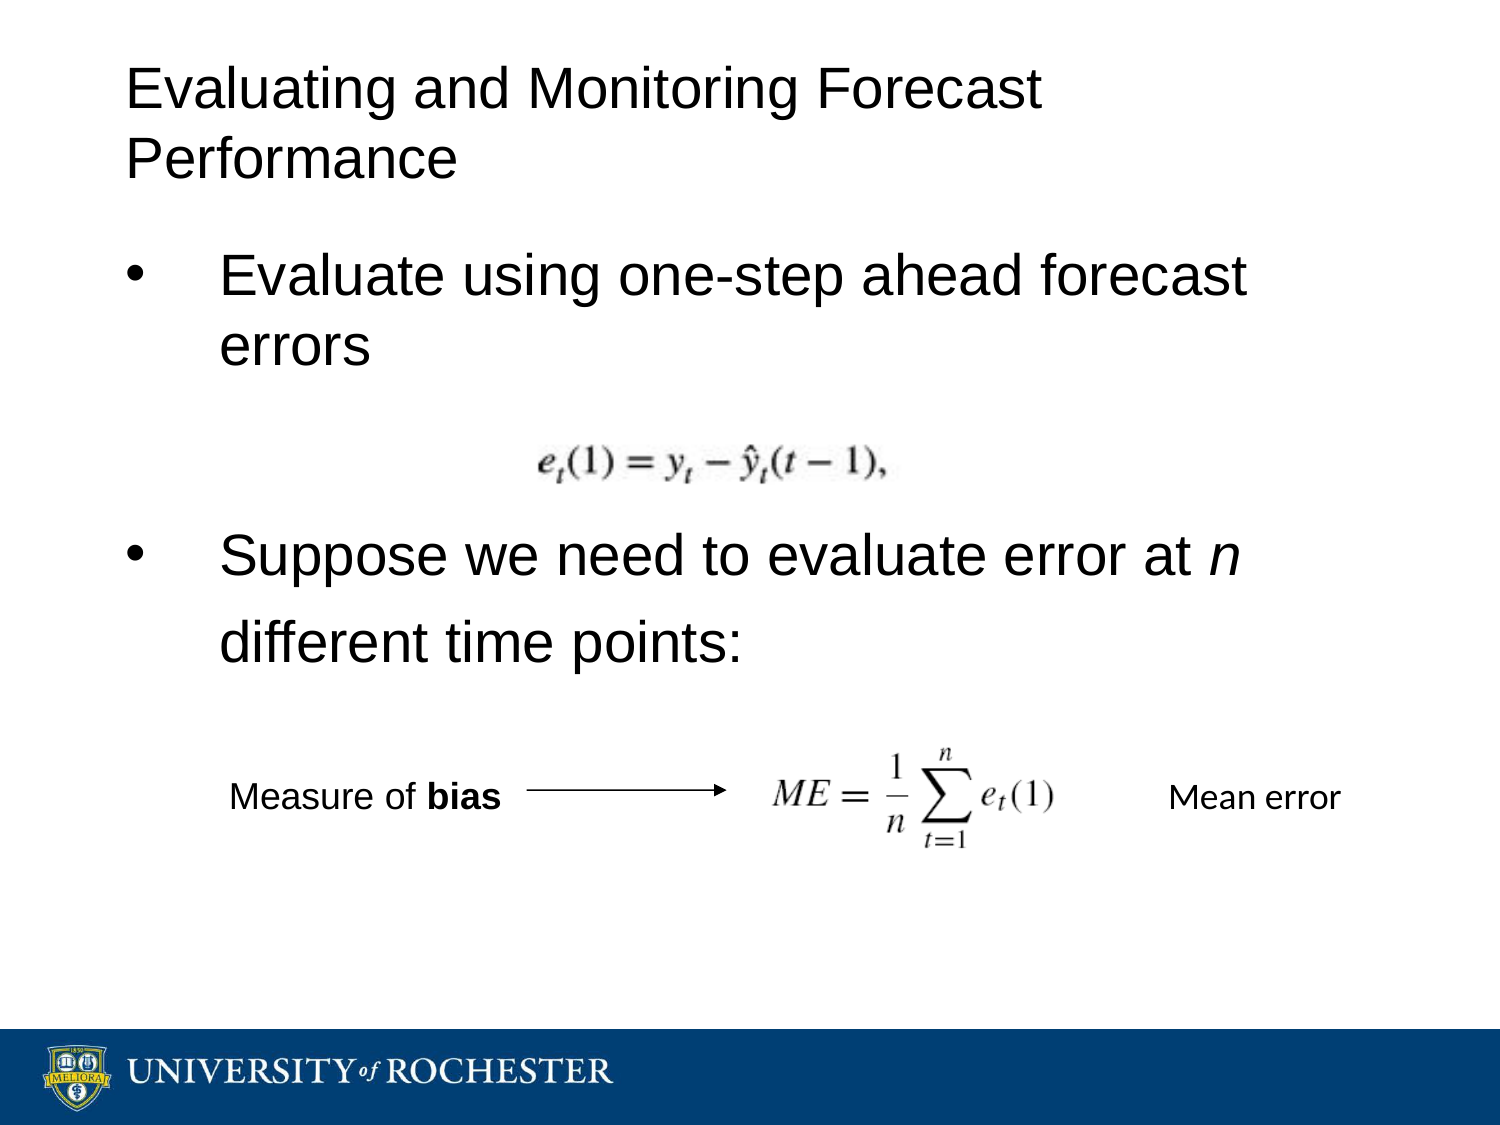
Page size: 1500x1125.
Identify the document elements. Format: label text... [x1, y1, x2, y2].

text_box Measure of bias [214, 765, 250, 825]
picture [0, 1029, 1500, 1125]
picture [255, 702, 1130, 888]
title Evaluating and Monitoring Forecast Performance [125, 50, 1365, 192]
picture [487, 416, 1000, 526]
text_box Mean error [1153, 764, 1358, 825]
list Evaluate using one-step ahead forecast errors Suppose we need to evaluate error at n different time points: [125, 237, 1365, 682]
